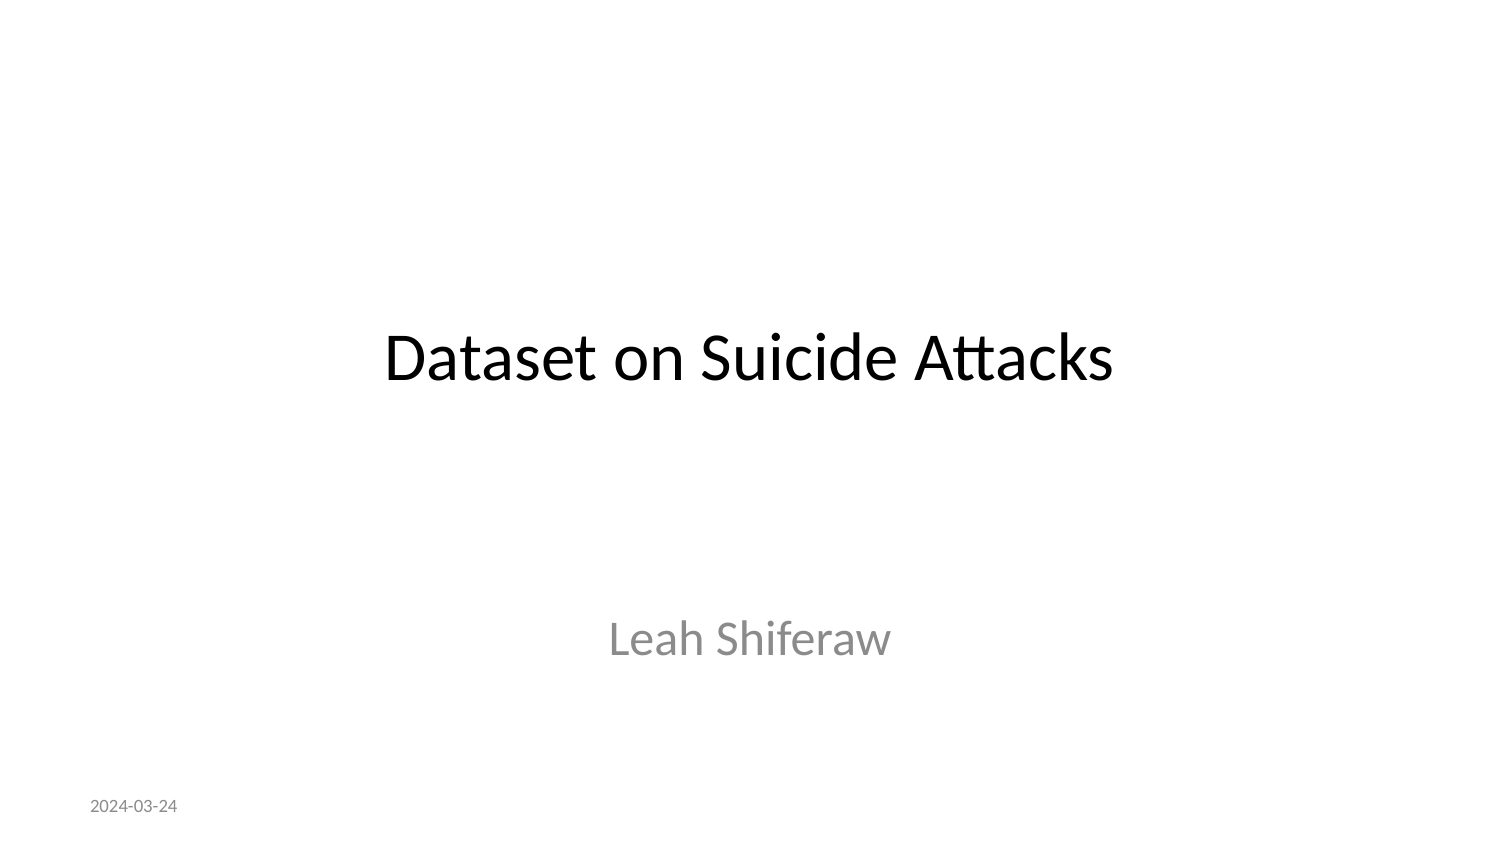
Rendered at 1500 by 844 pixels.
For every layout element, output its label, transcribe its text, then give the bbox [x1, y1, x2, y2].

title Dataset on Suicide Attacks [112, 262, 1388, 443]
subtitle Leah Shiferaw [225, 478, 1275, 694]
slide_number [75, 782, 425, 827]
